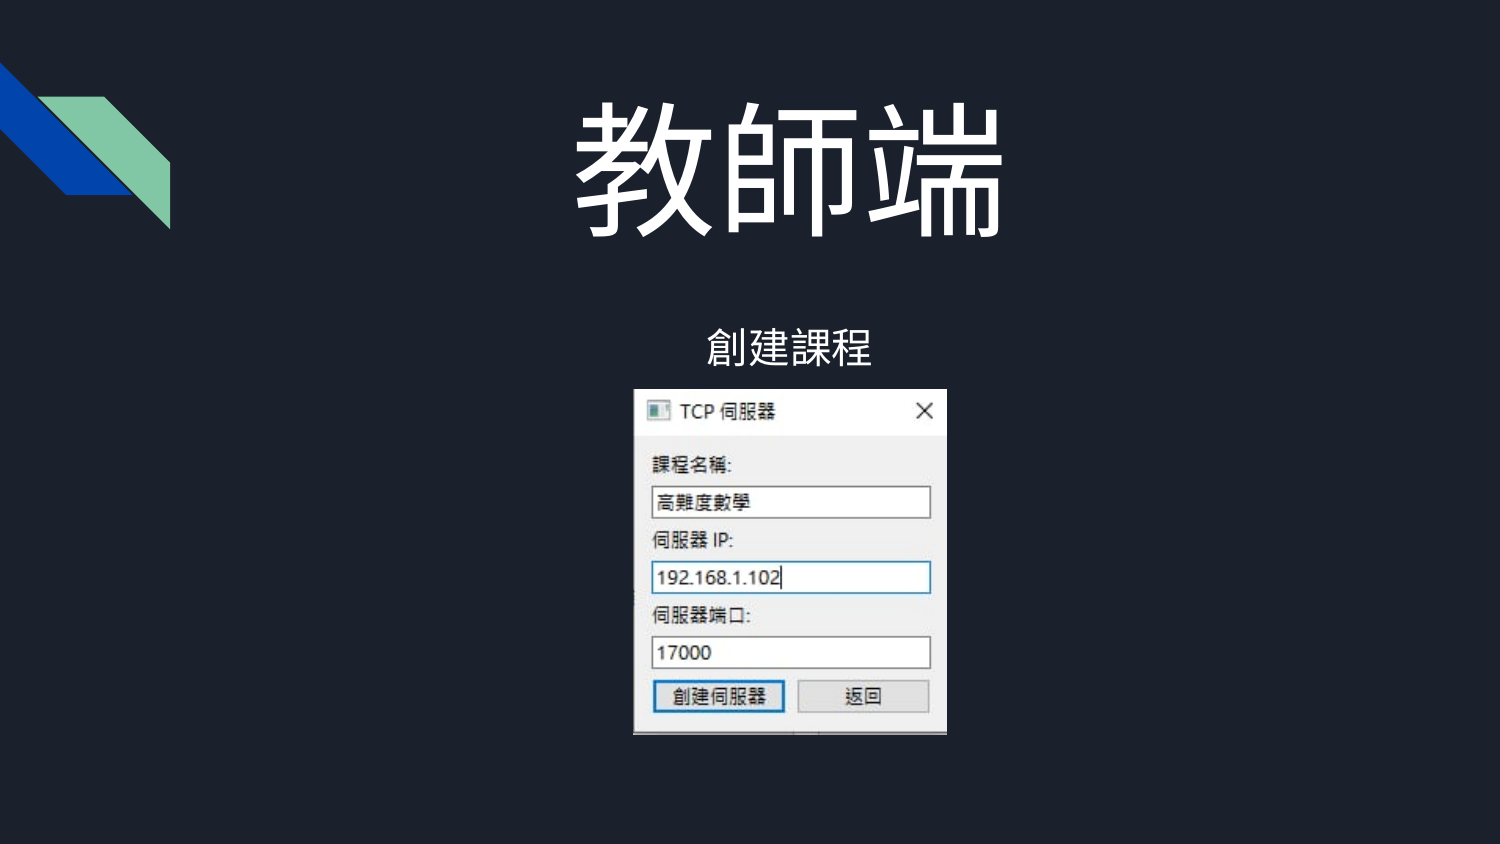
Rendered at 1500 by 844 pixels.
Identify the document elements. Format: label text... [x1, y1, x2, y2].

text_box 創建課程 [639, 306, 941, 387]
picture [633, 389, 947, 735]
title 教師端 [212, 64, 1368, 215]
